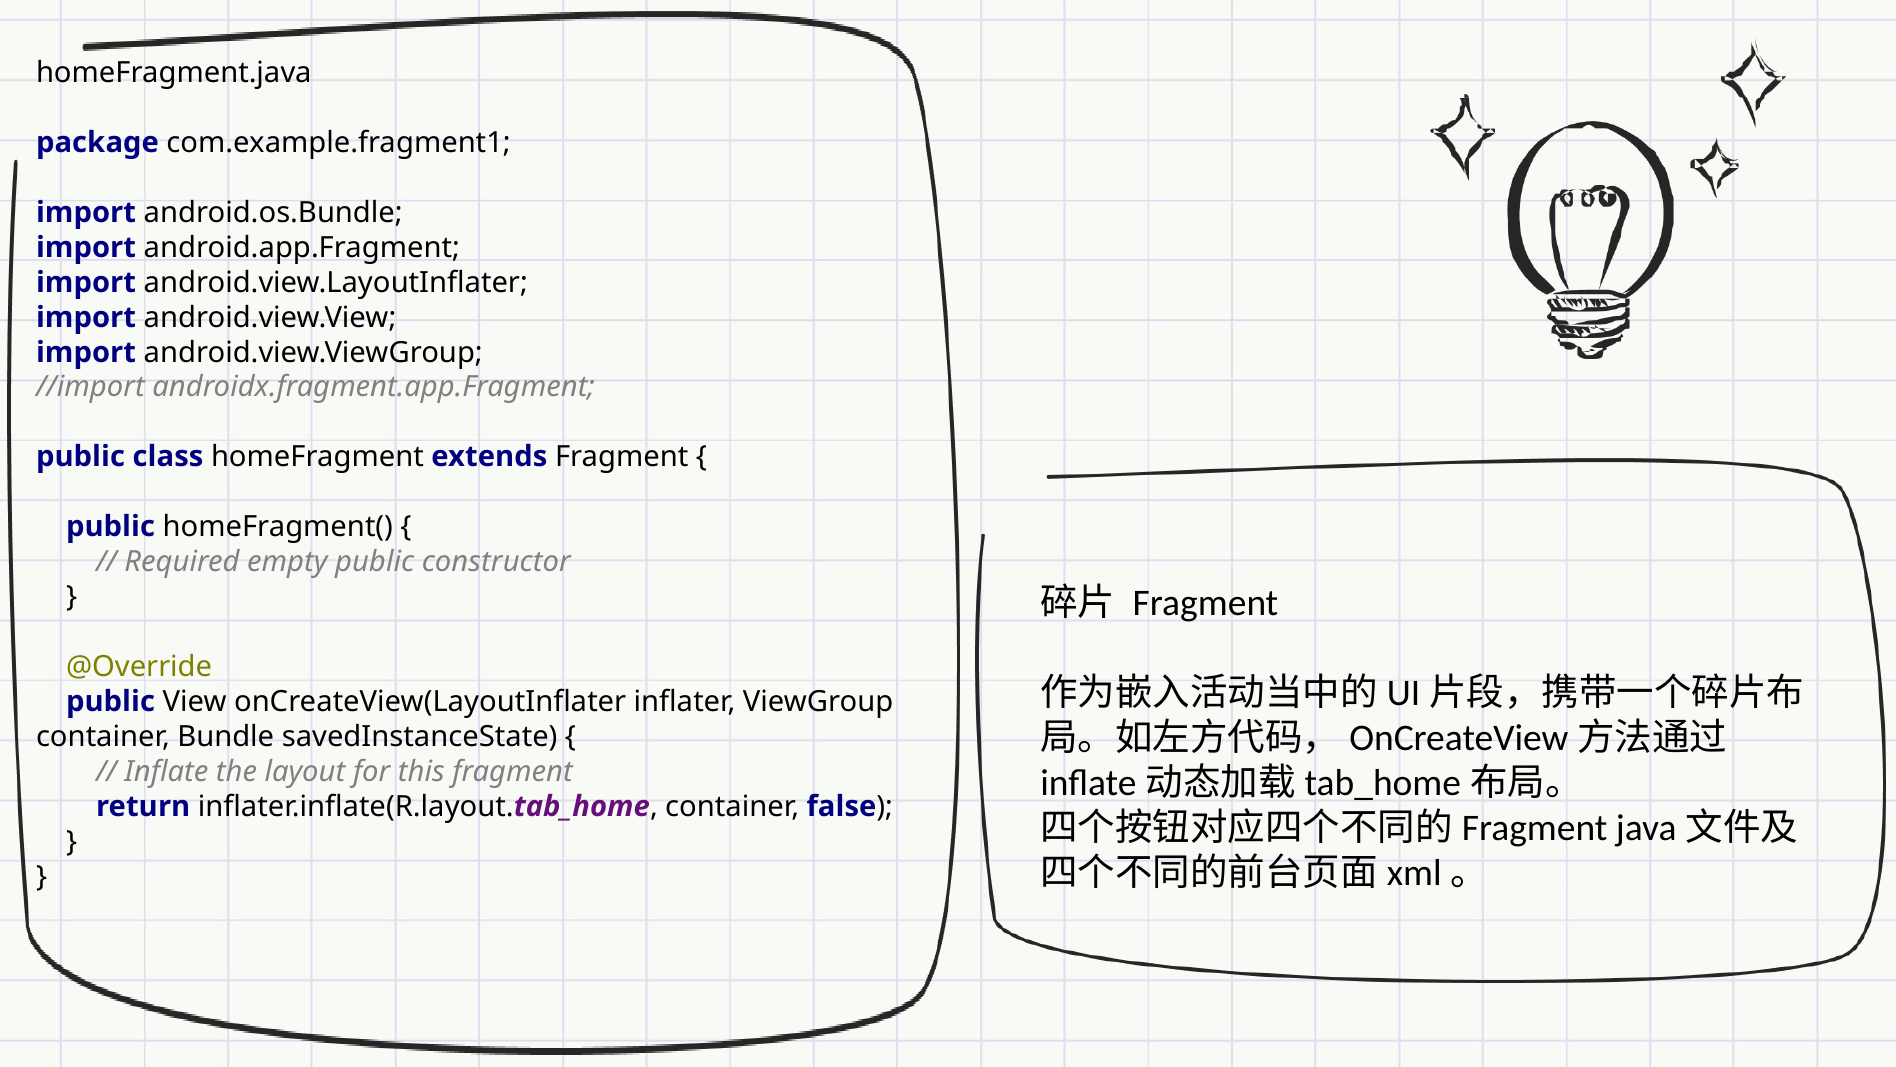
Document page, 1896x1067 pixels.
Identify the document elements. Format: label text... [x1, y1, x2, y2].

text_box homeFragment.java package com.example.fragment1; import android.os.Bundle; import android.app.Fragment; import android.view.LayoutInflater; import android.view.View; import android.view.ViewGroup; //import androidx.fragment.app.Fragment; public class homeFragment extends Fragment { public homeFragment() { // Required empty public constructor } @Override public View onCreateView(LayoutInflater inflater, ViewGroup container, Bundle savedInstanceState) { // Inflate the layout for this fragment return inflater.inflate(R.layout.tab_home, container, false); } } [963, 45, 1011, 900]
picture [0, 0, 1896, 1067]
